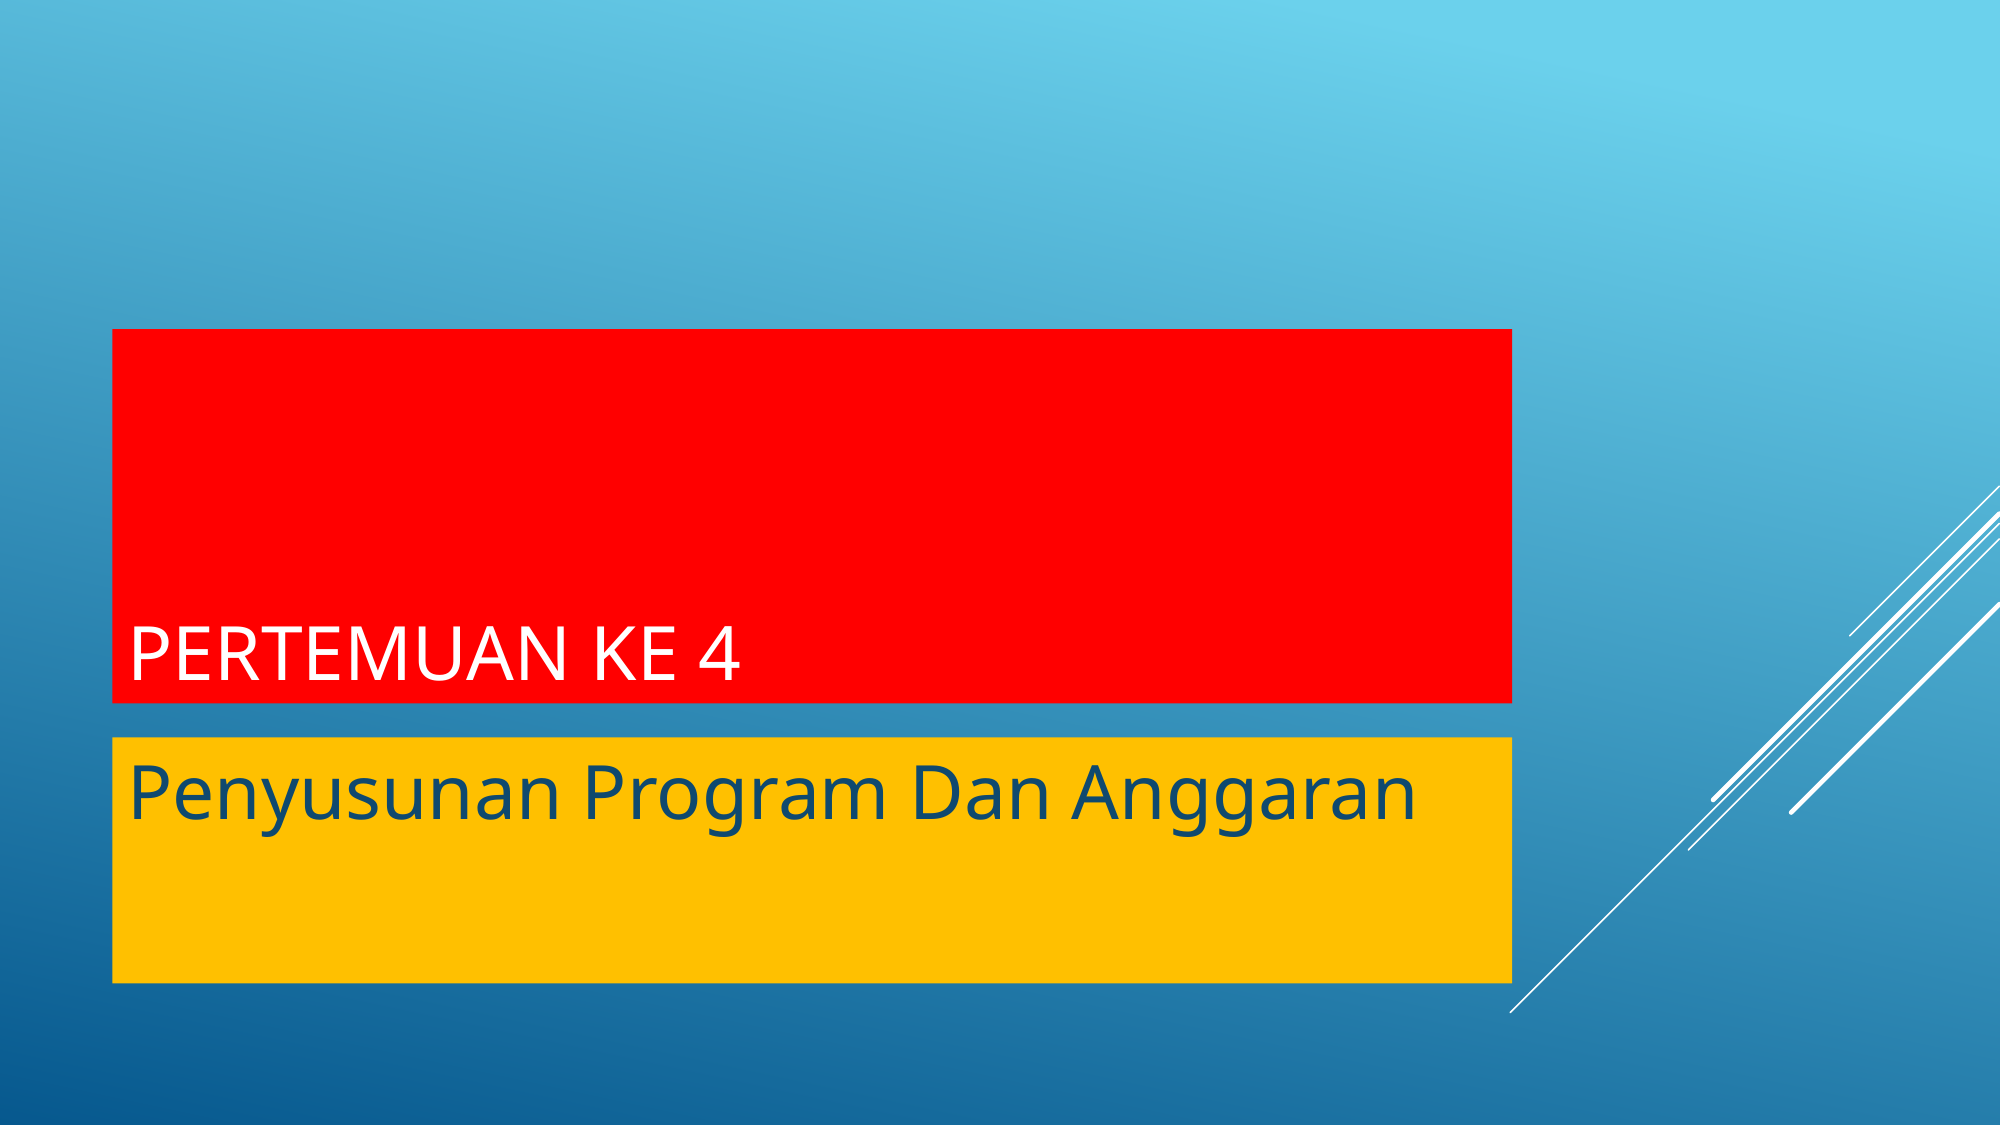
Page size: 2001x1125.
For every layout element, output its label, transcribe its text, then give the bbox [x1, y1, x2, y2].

title Pertemuan ke 4 [112, 329, 1513, 704]
list Penyusunan Program Dan Anggaran [112, 737, 1513, 984]
